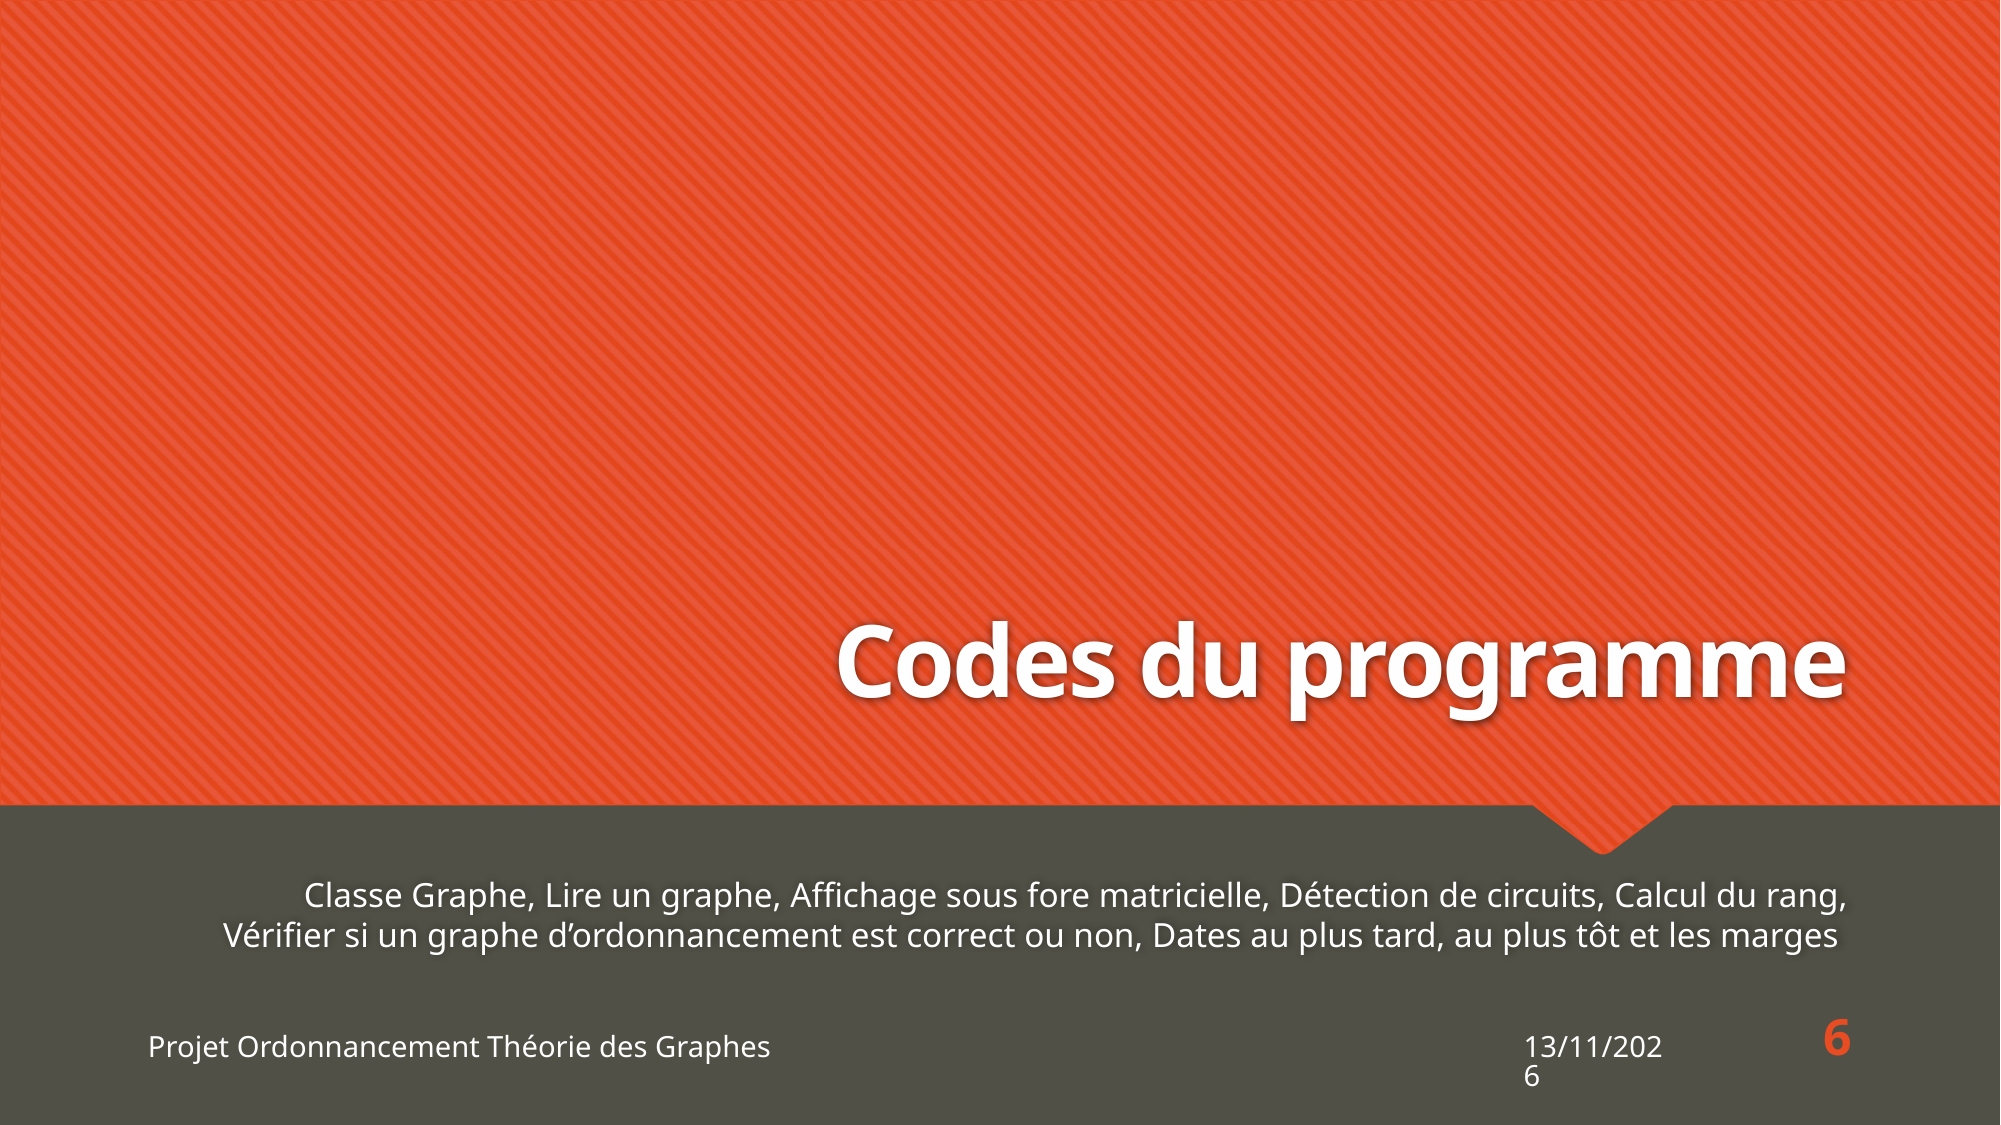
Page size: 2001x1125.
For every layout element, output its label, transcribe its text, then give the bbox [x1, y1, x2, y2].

slide_number 6 [1705, 995, 1868, 1076]
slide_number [1508, 1016, 1690, 1076]
footer Projet Ordonnancement Théorie des Graphes [132, 1016, 1493, 1076]
list Classe Graphe, Lire un graphe, Affichage sous fore matricielle, Détection de circuits, Calcul du rang, Vérifier si un graphe d’ordonnancement est correct ou non, Dates au plus tard, au plus tôt et les marges [132, 866, 1866, 938]
title Codes du programme [132, 484, 1866, 726]
